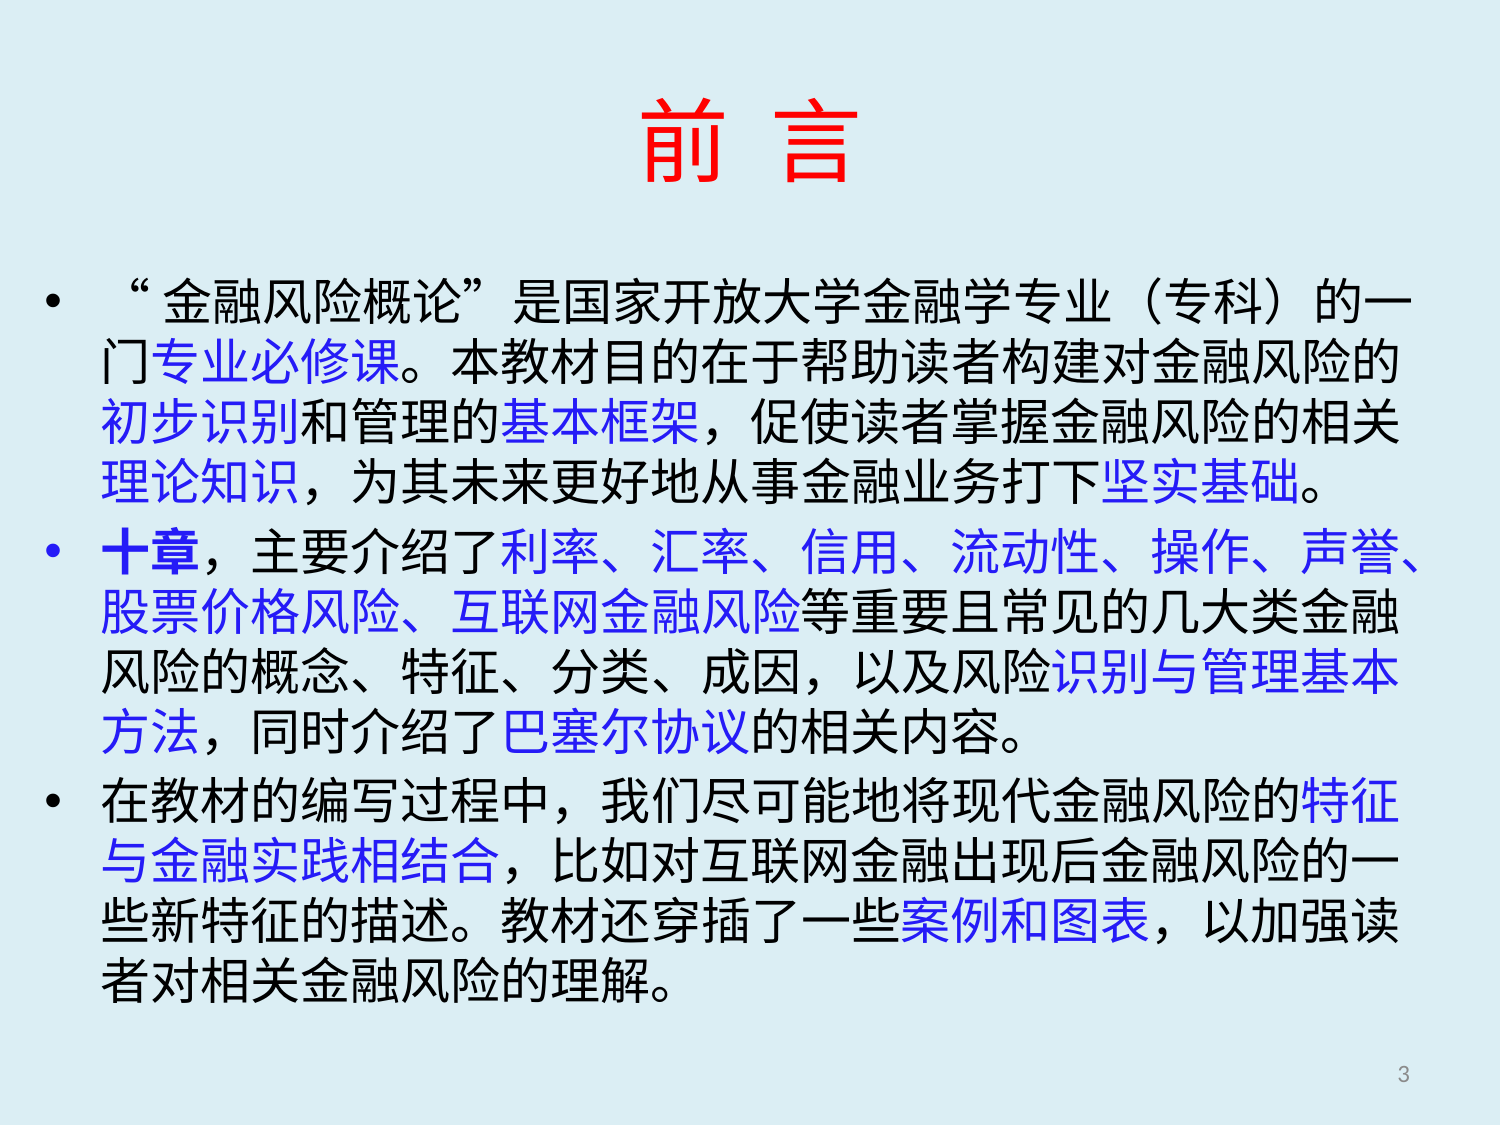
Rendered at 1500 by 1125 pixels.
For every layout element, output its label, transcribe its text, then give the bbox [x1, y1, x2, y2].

list “金融风险概论”是国家开放大学金融学专业（专科）的一门专业必修课。本教材目的在于帮助读者构建对金融风险的初步识别和管理的基本框架，促使读者掌握金融风险的相关理论知识，为其未来更好地从事金融业务打下坚实基础。 十章，主要介绍了利率、汇率、信用、流动性、操作、声誉、股票价格风险、互联网金融风险等重要且常见的几大类金融风险的概念、特征、分类、成因，以及风险识别与管理基本方法，同时介绍了巴塞尔协议的相关内容。 在教材的编写过程中，我们尽可能地将现代金融风险的特征与金融实践相结合，比如对互联网金融出现后金融风险的一些新特征的描述。教材还穿插了一些案例和图表，以加强读者对相关金融风险的理解。 [29, 262, 1459, 1094]
title 前 言 [75, 45, 1425, 233]
slide_number 3 [1074, 1042, 1425, 1103]
